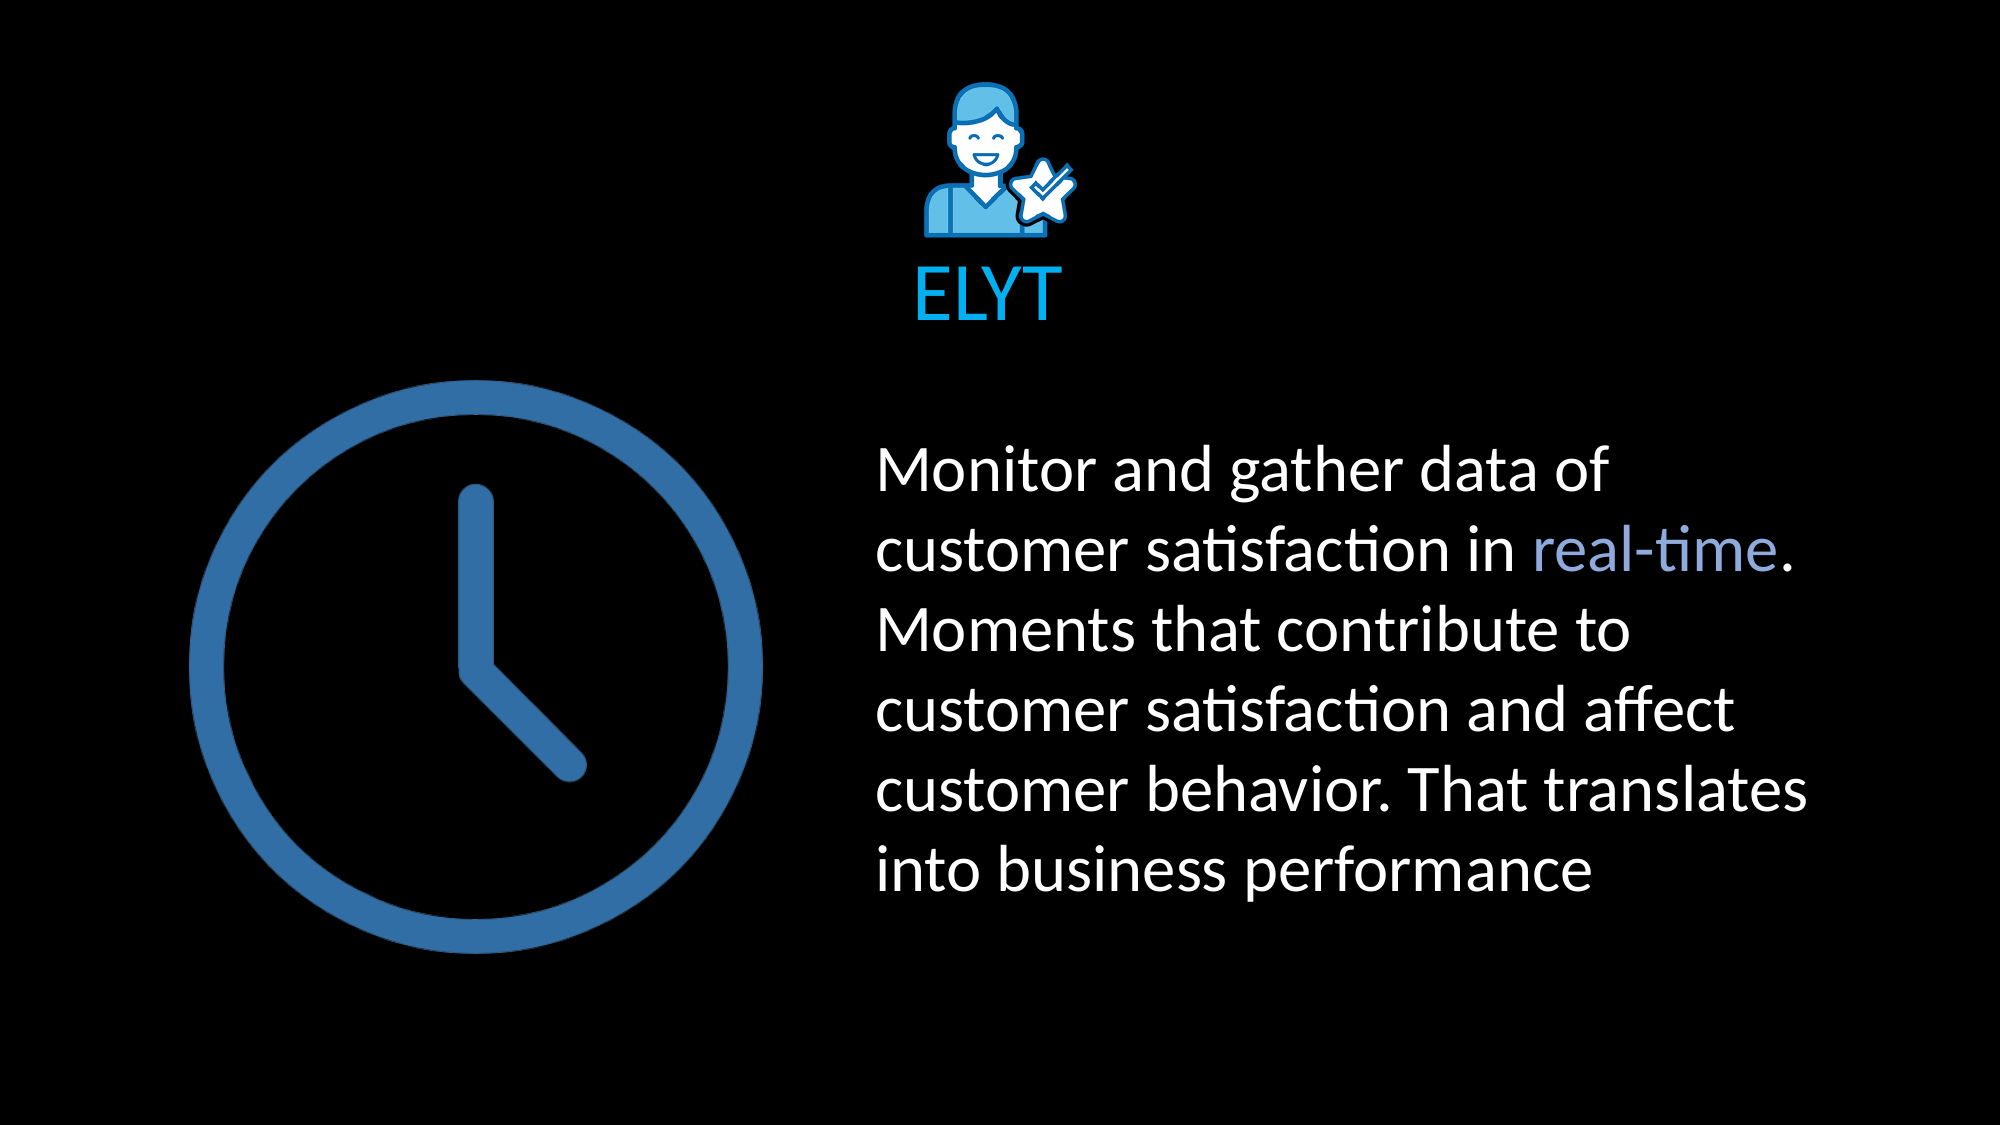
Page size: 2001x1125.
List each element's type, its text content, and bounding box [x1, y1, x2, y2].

picture [923, 82, 1077, 240]
text_box ELYT [898, 229, 1112, 344]
text_box Monitor and gather data of customer satisfaction in real-time. Moments that contribute to customer satisfaction and affect customer behavior. That translates into business performance [860, 417, 1848, 912]
picture [189, 380, 763, 954]
